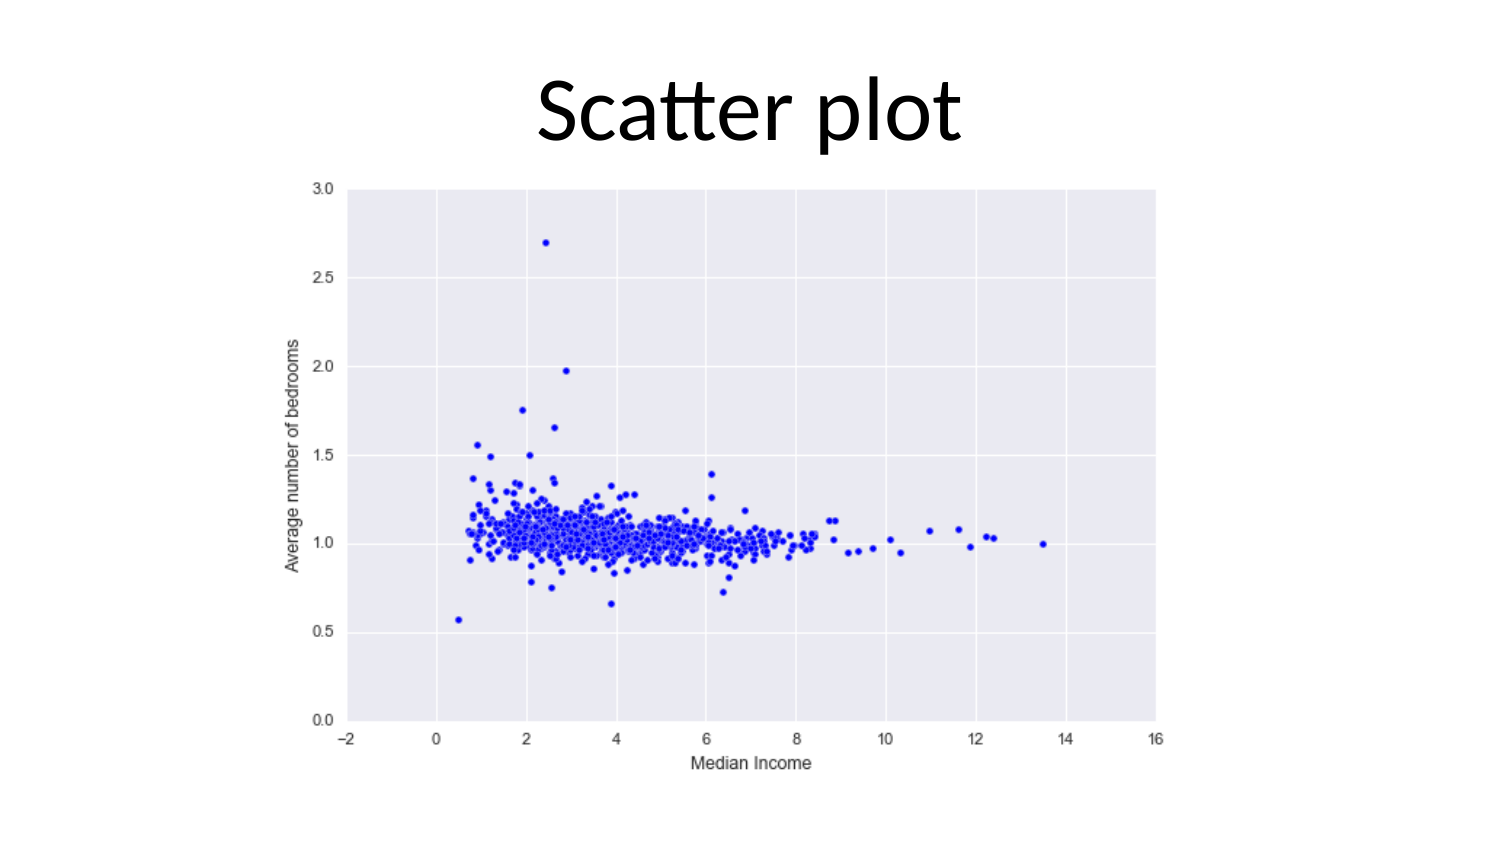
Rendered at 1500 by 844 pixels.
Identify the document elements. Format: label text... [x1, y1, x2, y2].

picture [274, 171, 1176, 785]
title Scatter plot [75, 33, 1425, 175]
